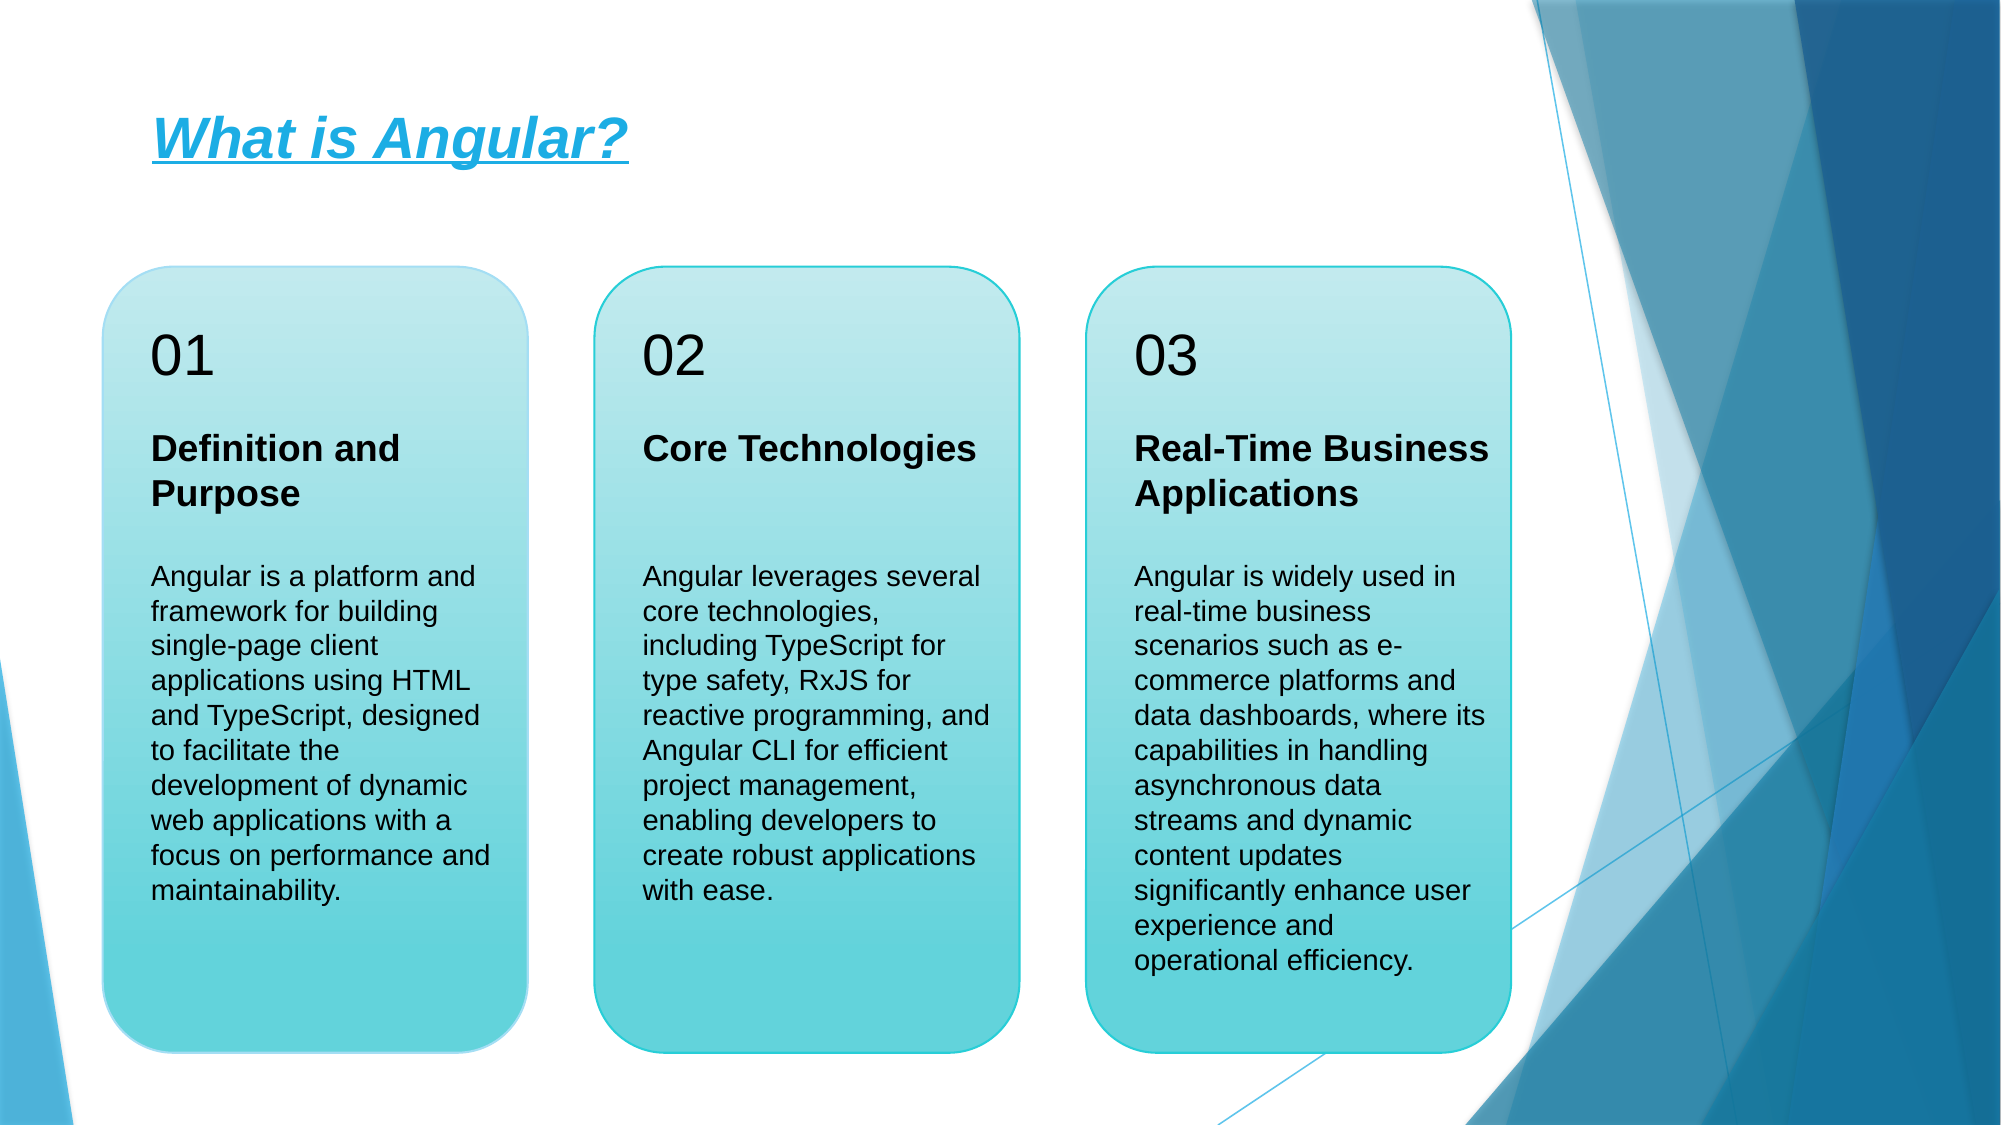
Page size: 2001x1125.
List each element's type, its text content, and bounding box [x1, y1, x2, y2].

text_box [101, 265, 529, 1054]
text_box Angular is widely used in real-time business scenarios such as e-commerce platforms and data dashboards, where its capabilities in handling asynchronous data streams and dynamic content updates significantly enhance user experience and operational efficiency. [1119, 549, 1502, 984]
text_box 02 [627, 309, 1020, 395]
text_box [1084, 265, 1513, 1054]
text_box 03 [1119, 309, 1511, 395]
text_box Core Technologies [627, 416, 1053, 477]
text_box 01 [136, 309, 528, 395]
text_box Angular is a platform and framework for building single-page client applications using HTML and TypeScript, designed to facilitate the development of dynamic web applications with a focus on performance and maintainability. [136, 549, 518, 949]
text_box Angular leverages several core technologies, including TypeScript for type safety, RxJS for reactive programming, and Angular CLI for efficient project management, enabling developers to create robust applications with ease. [627, 549, 1010, 914]
text_box What is Angular? [137, 92, 913, 185]
text_box Definition and Purpose [136, 416, 562, 522]
text_box Real-Time Business Applications [1119, 416, 1545, 522]
text_box [593, 265, 1021, 1054]
